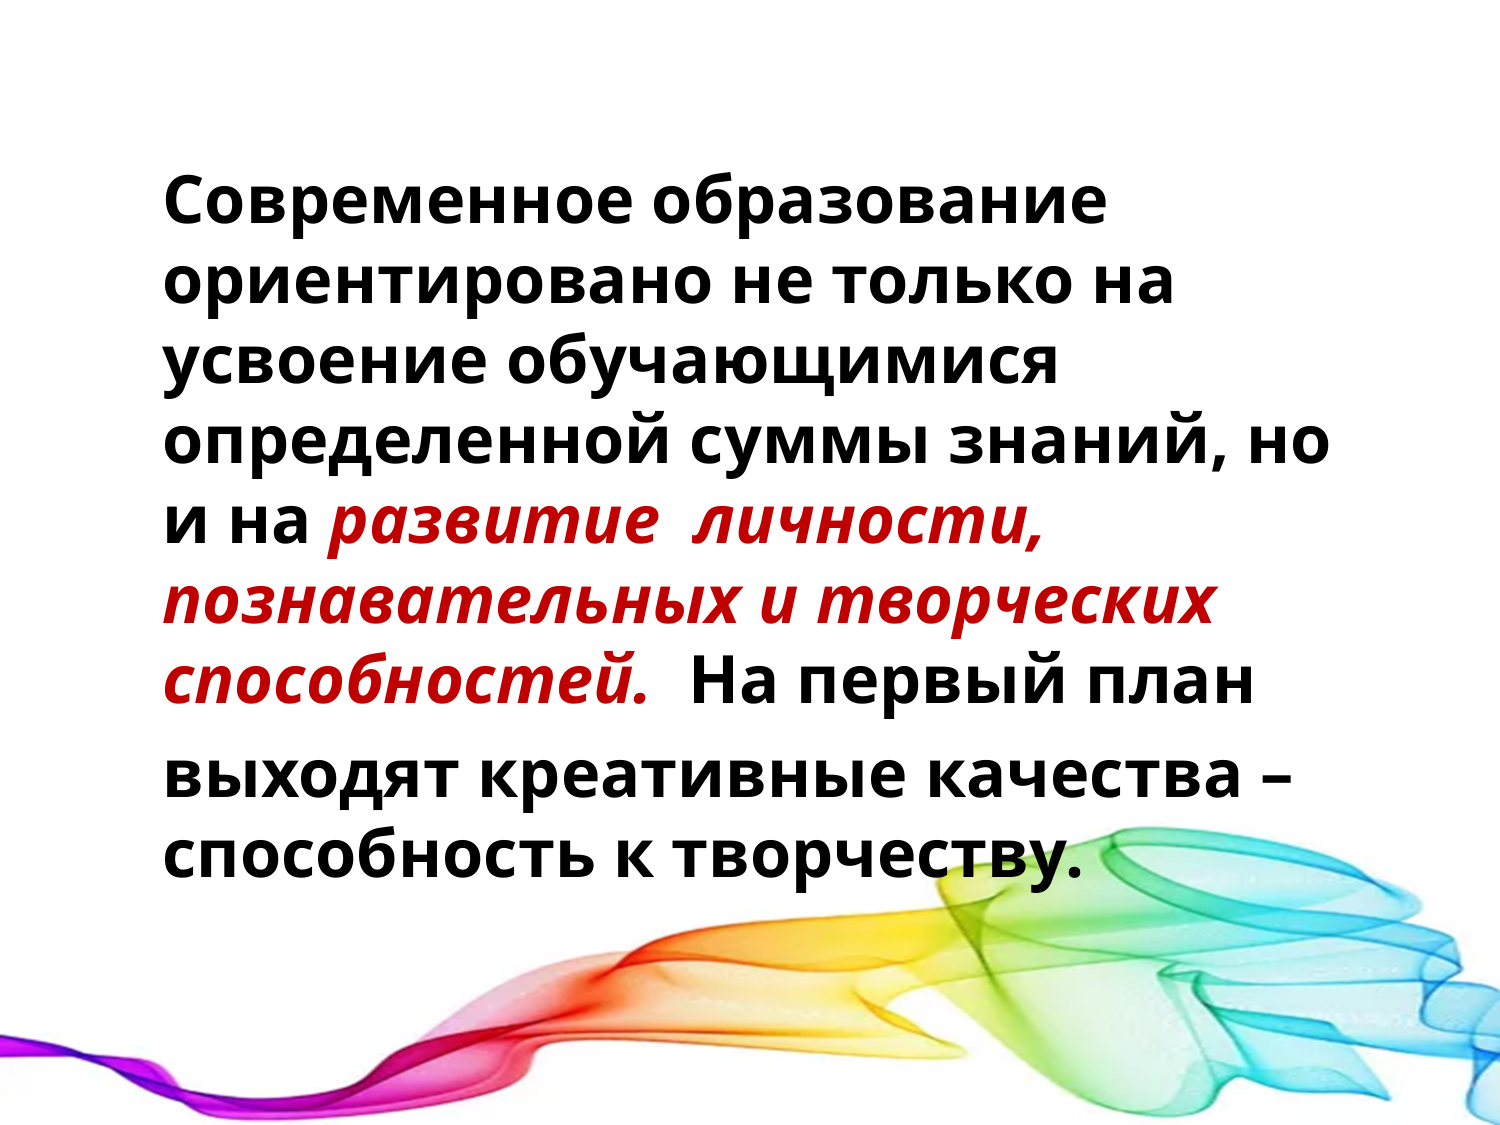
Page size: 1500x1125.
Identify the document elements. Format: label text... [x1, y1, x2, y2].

picture [0, 774, 1500, 1125]
list Современное образование ориентировано не только на усвоение обучающимися определенной суммы знаний, но и на развитие личности, познавательных и творческих способностей. На первый план выходят креативные качества – способность к творчеству. [147, 149, 1400, 773]
title [0, 45, 1500, 386]
